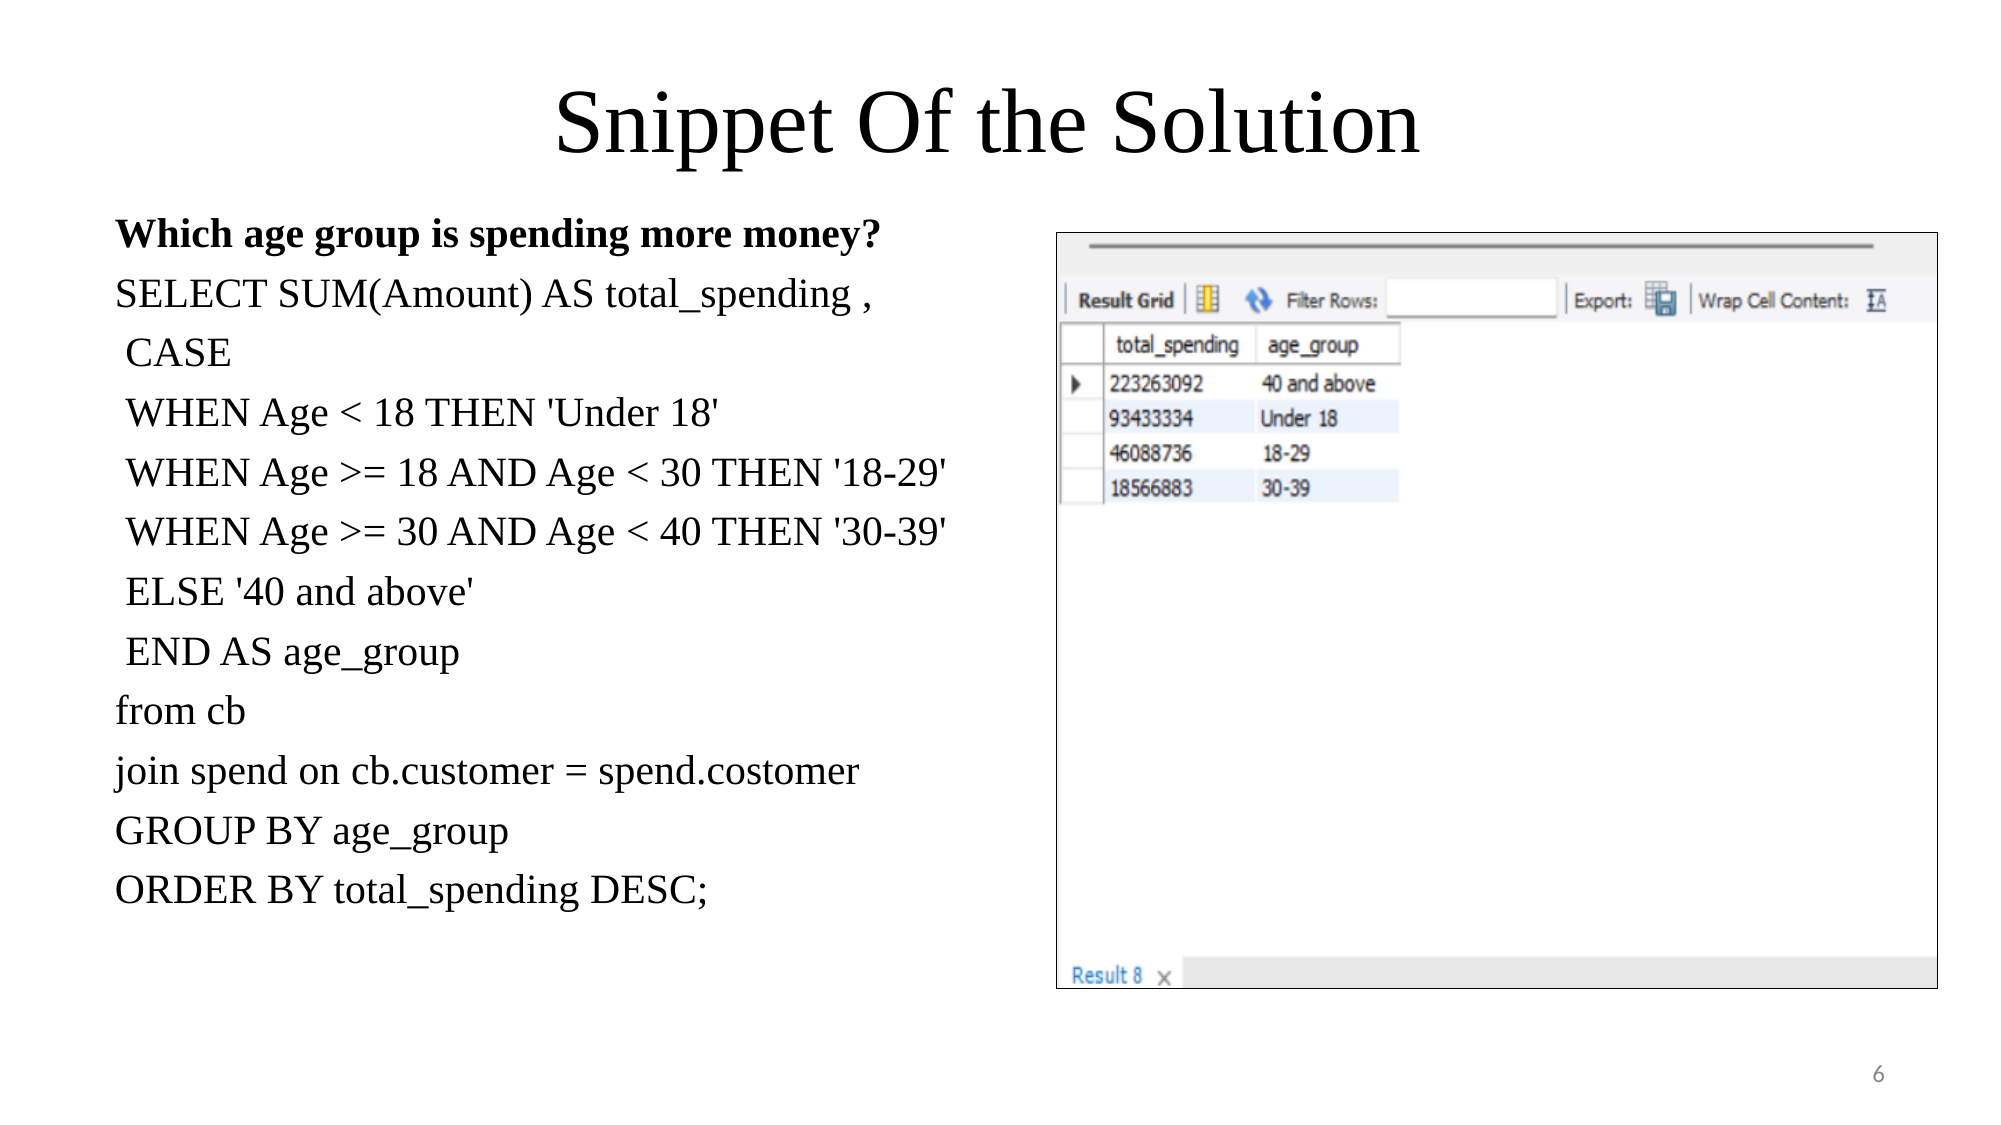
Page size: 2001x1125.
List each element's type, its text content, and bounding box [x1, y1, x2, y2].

title Snippet Of the Solution [99, 0, 1900, 198]
slide_number 6 [1433, 1042, 1900, 1103]
picture [1056, 232, 1939, 989]
list Which age group is spending more money? SELECT SUM(Amount) AS total_spending , CASE WHEN Age < 18 THEN 'Under 18' WHEN Age >= 18 AND Age < 30 THEN '18-29' WHEN Age >= 30 AND Age < 40 THEN '30-39' ELSE '40 and above' END AS age_group from cb join spend on cb.customer = spend.costomer GROUP BY age_group ORDER BY total_spending DESC; [99, 198, 1900, 1043]
